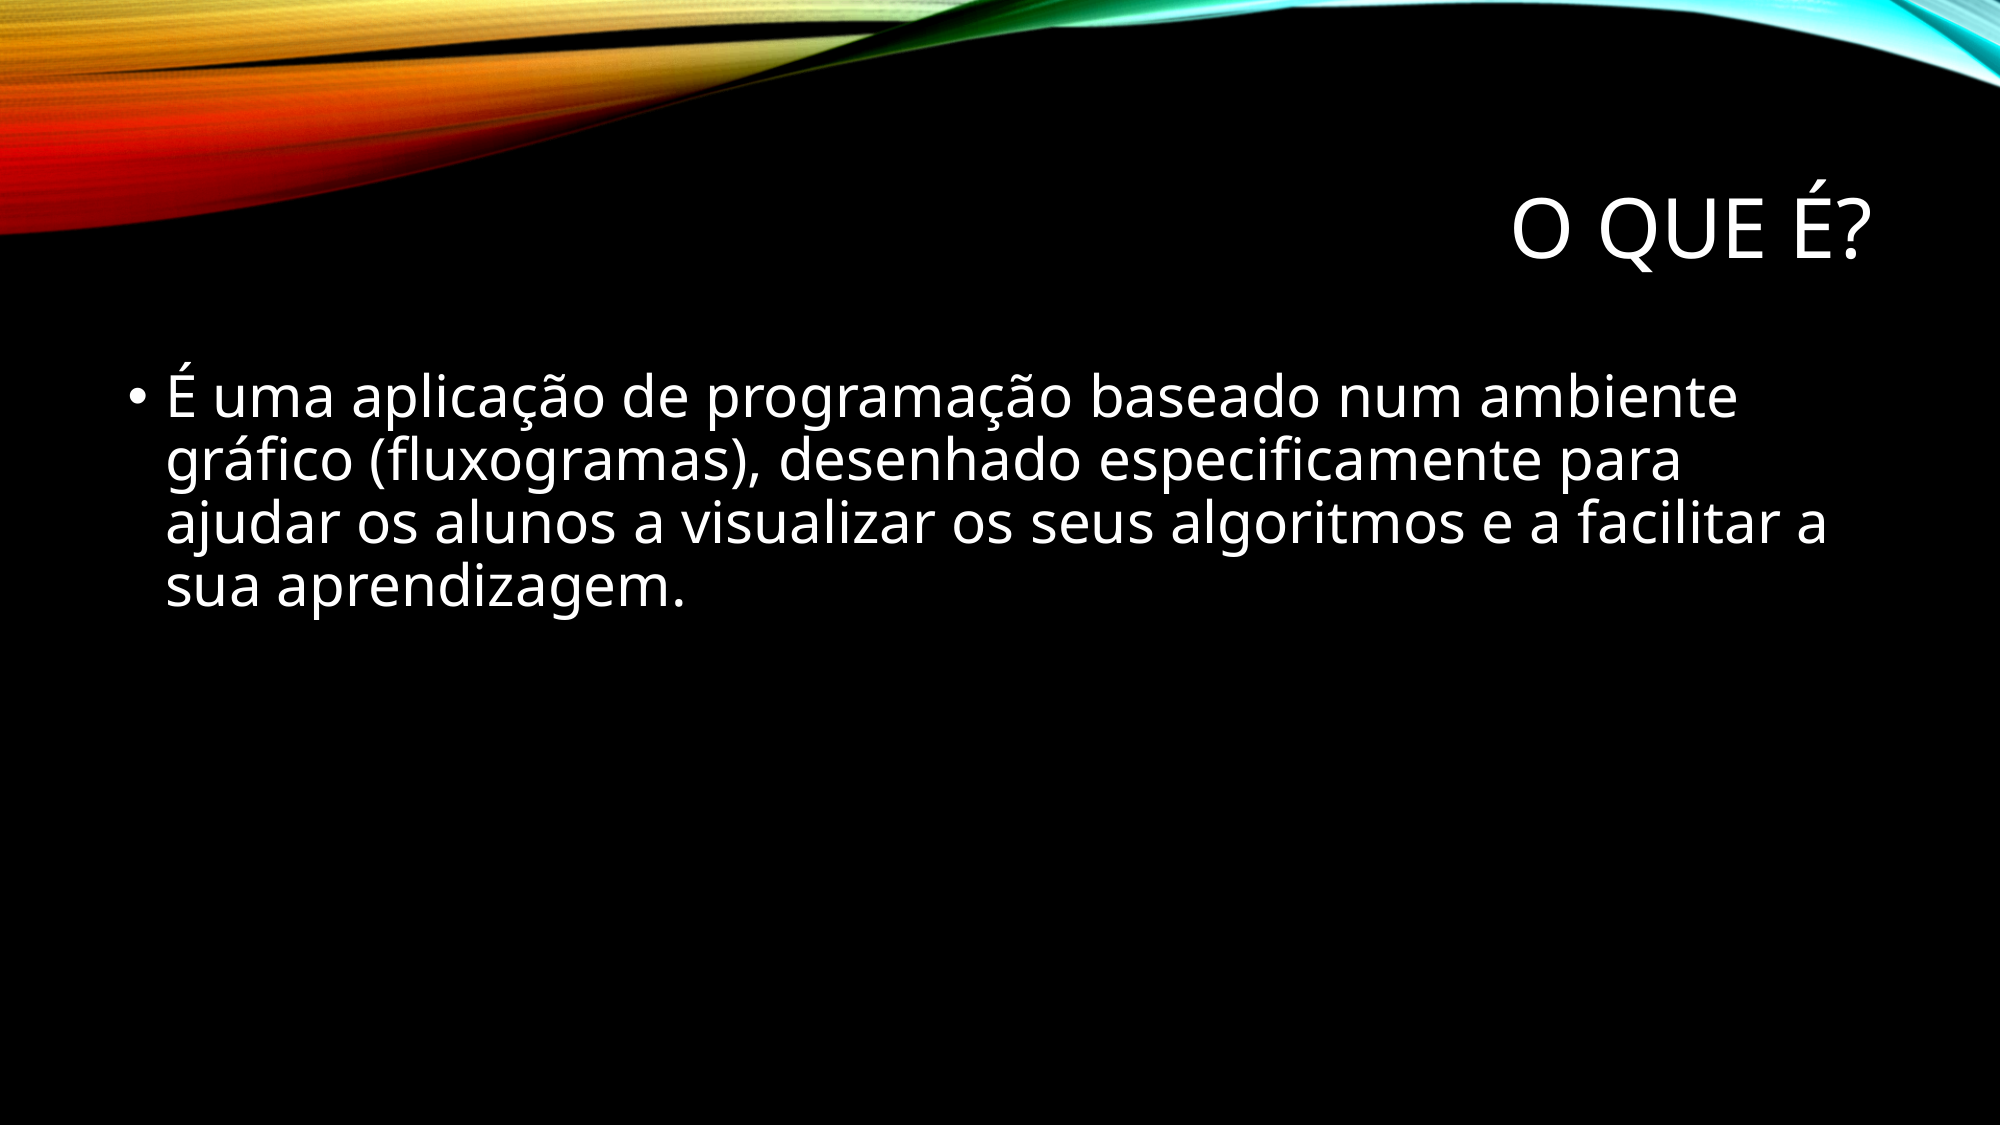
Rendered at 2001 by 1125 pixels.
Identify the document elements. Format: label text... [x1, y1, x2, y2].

picture [0, 0, 2000, 237]
list É uma aplicação de programação baseado num ambiente gráfico (fluxogramas), desenhado especificamente para ajudar os alunos a visualizar os seus algoritmos e a facilitar a sua aprendizagem. [112, 360, 1888, 1021]
title O que é? [474, 125, 1888, 338]
